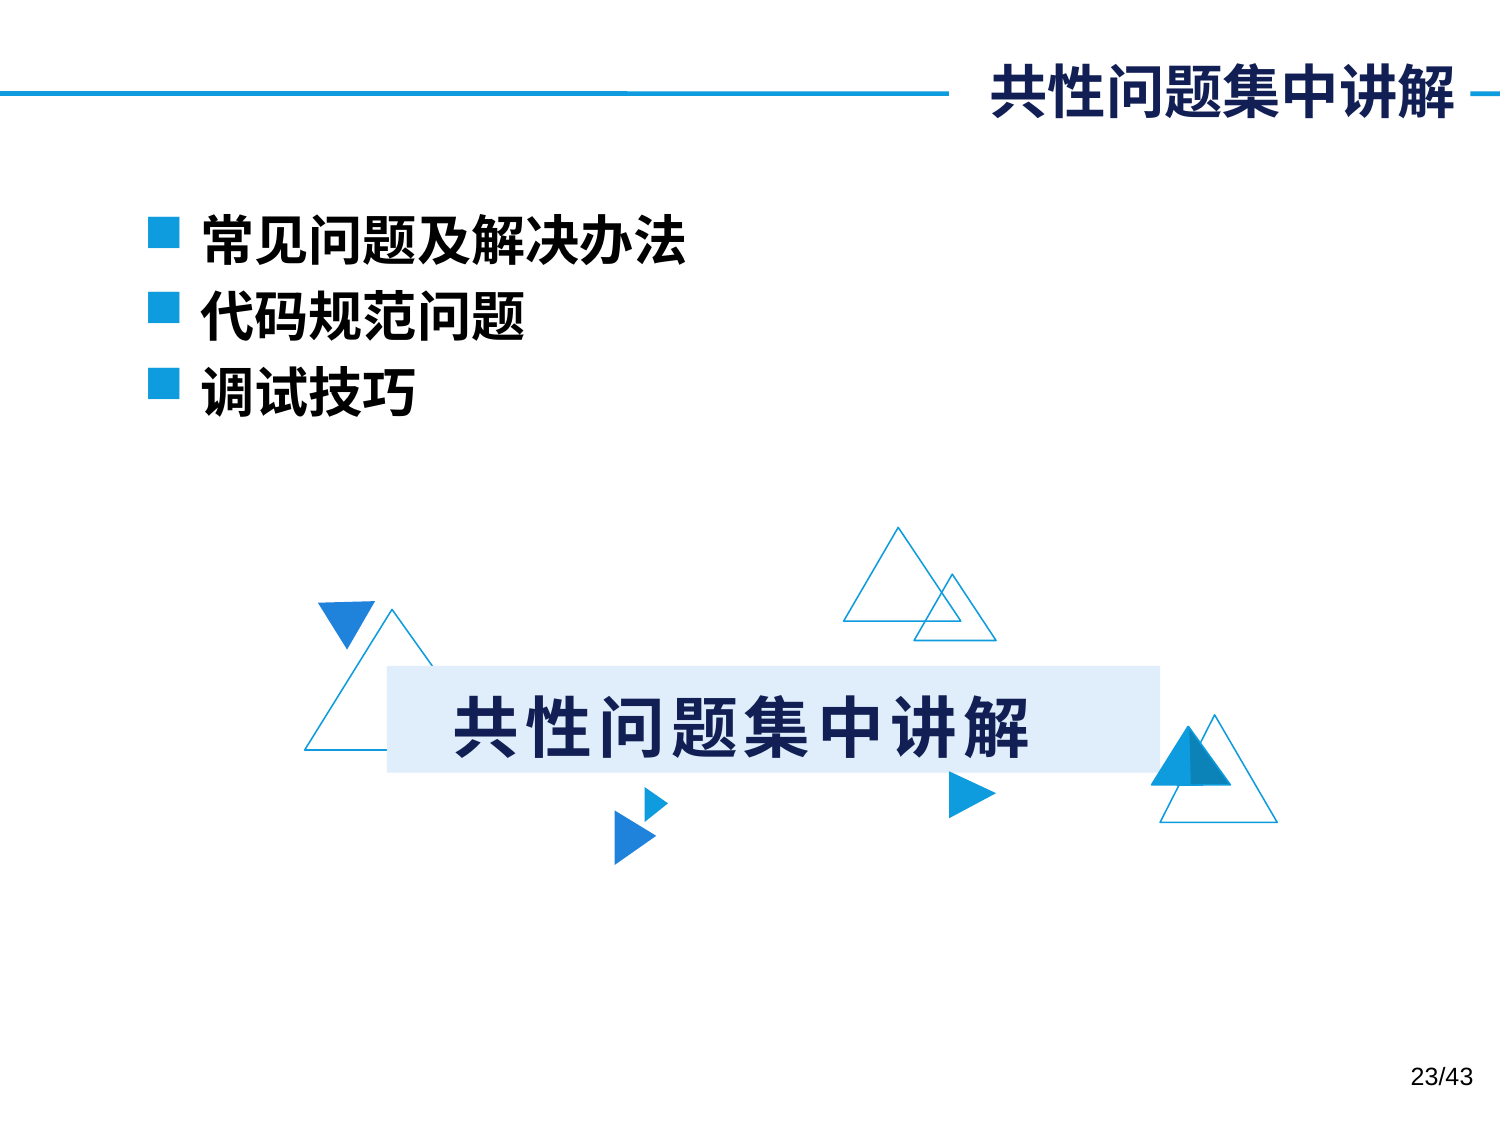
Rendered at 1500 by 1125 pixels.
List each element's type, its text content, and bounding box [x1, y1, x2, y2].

list 常见问题及解决办法 代码规范问题 调试技巧 [128, 199, 1383, 1043]
title 共性问题集中讲解 [949, 46, 1471, 133]
slide_number 23/43 [1138, 1053, 1489, 1114]
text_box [304, 527, 1278, 866]
